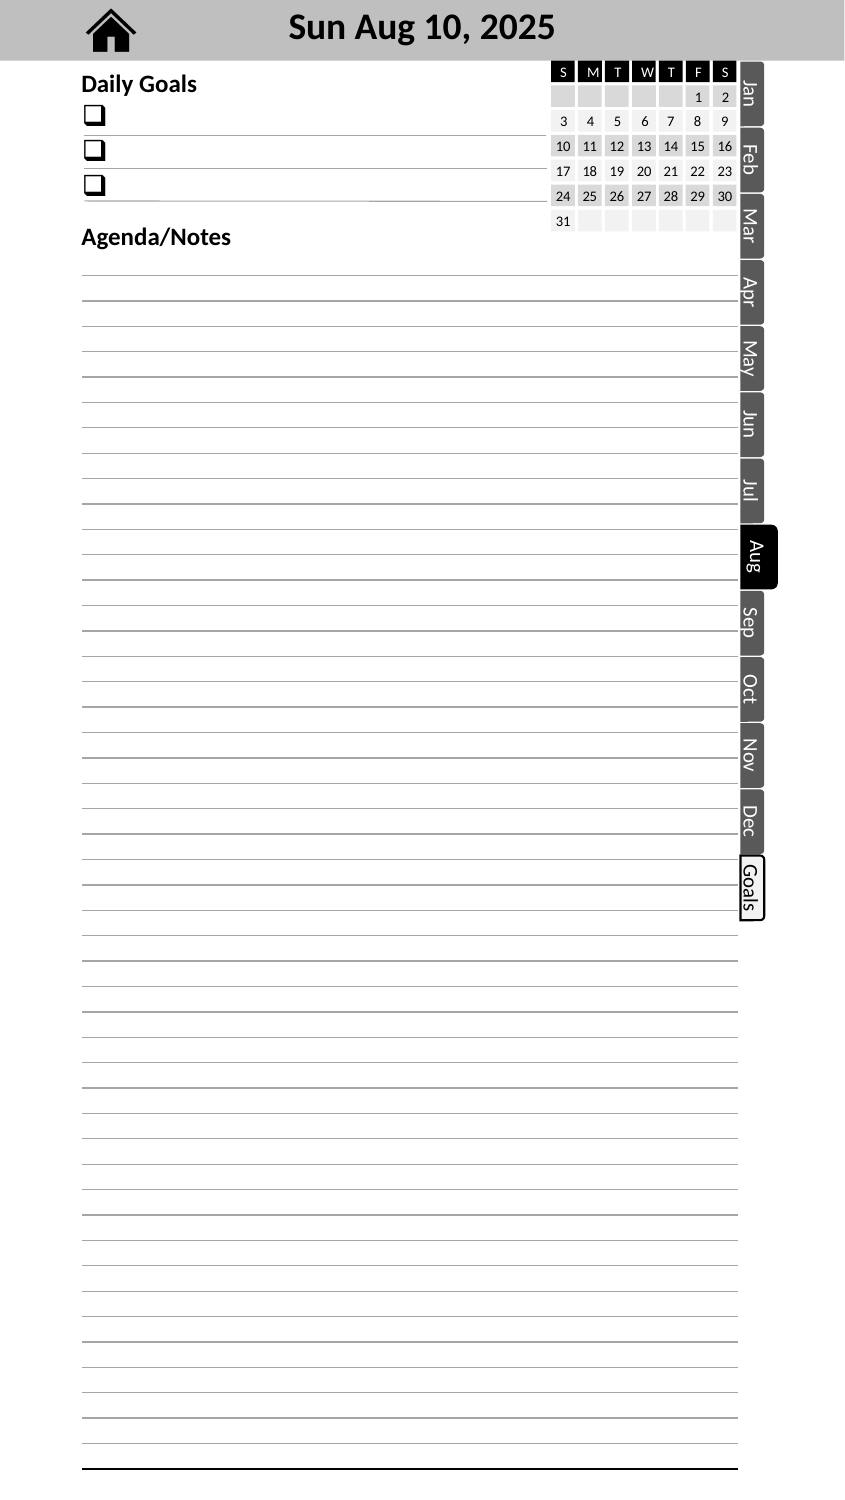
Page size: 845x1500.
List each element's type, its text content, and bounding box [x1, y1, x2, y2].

list Sun Aug 10, 2025 [190, 0, 655, 61]
picture [82, 1, 140, 59]
